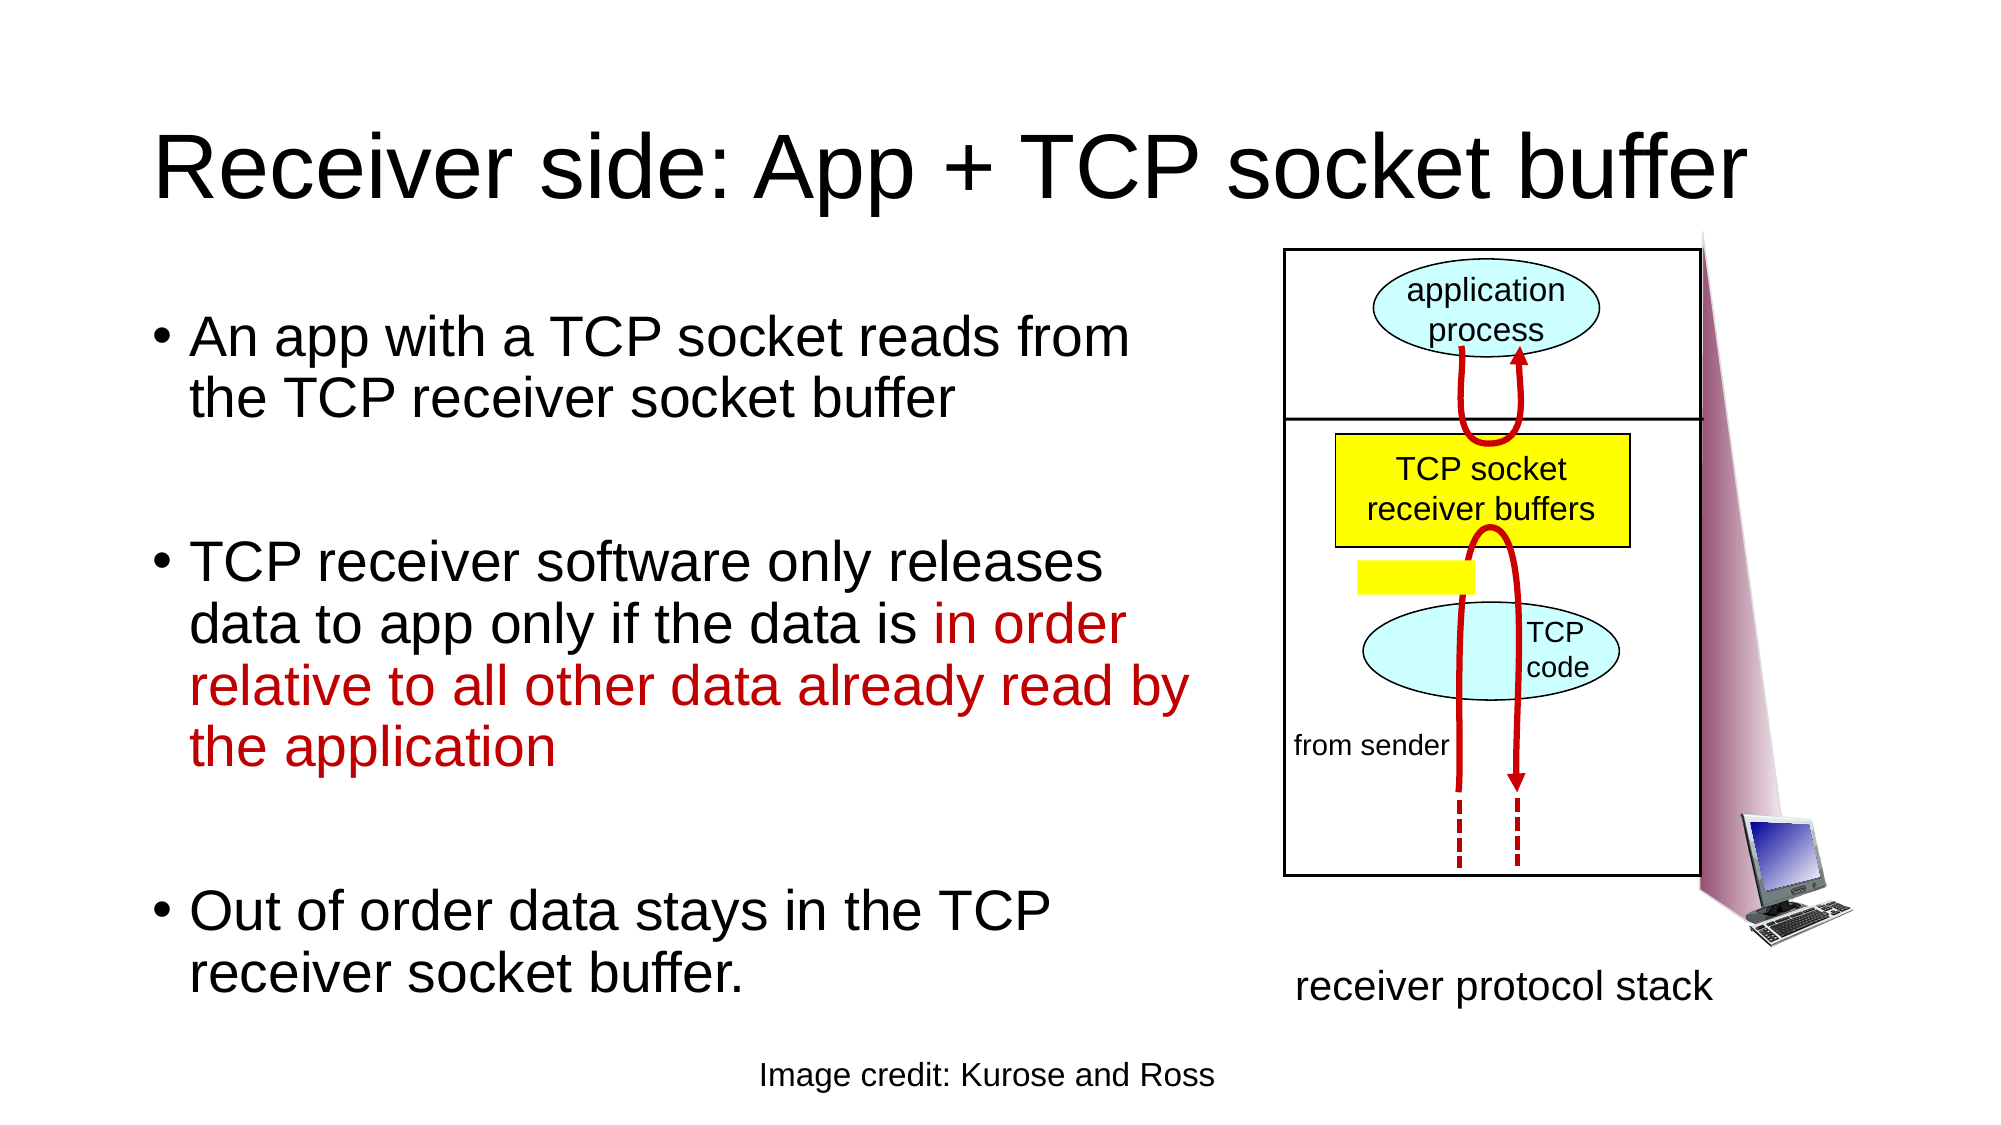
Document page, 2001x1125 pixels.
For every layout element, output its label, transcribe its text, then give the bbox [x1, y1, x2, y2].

text_box Image credit: Kurose and Ross [744, 1045, 1286, 1101]
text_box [1279, 231, 1881, 1018]
title Receiver side: App + TCP socket buffer [137, 59, 1863, 278]
list An app with a TCP socket reads from the TCP receiver socket buffer TCP receiver software only releases data to app only if the data is in order relative to all other data already read by the application Out of order data stays in the TCP receiver socket buffer. [137, 299, 1228, 1014]
